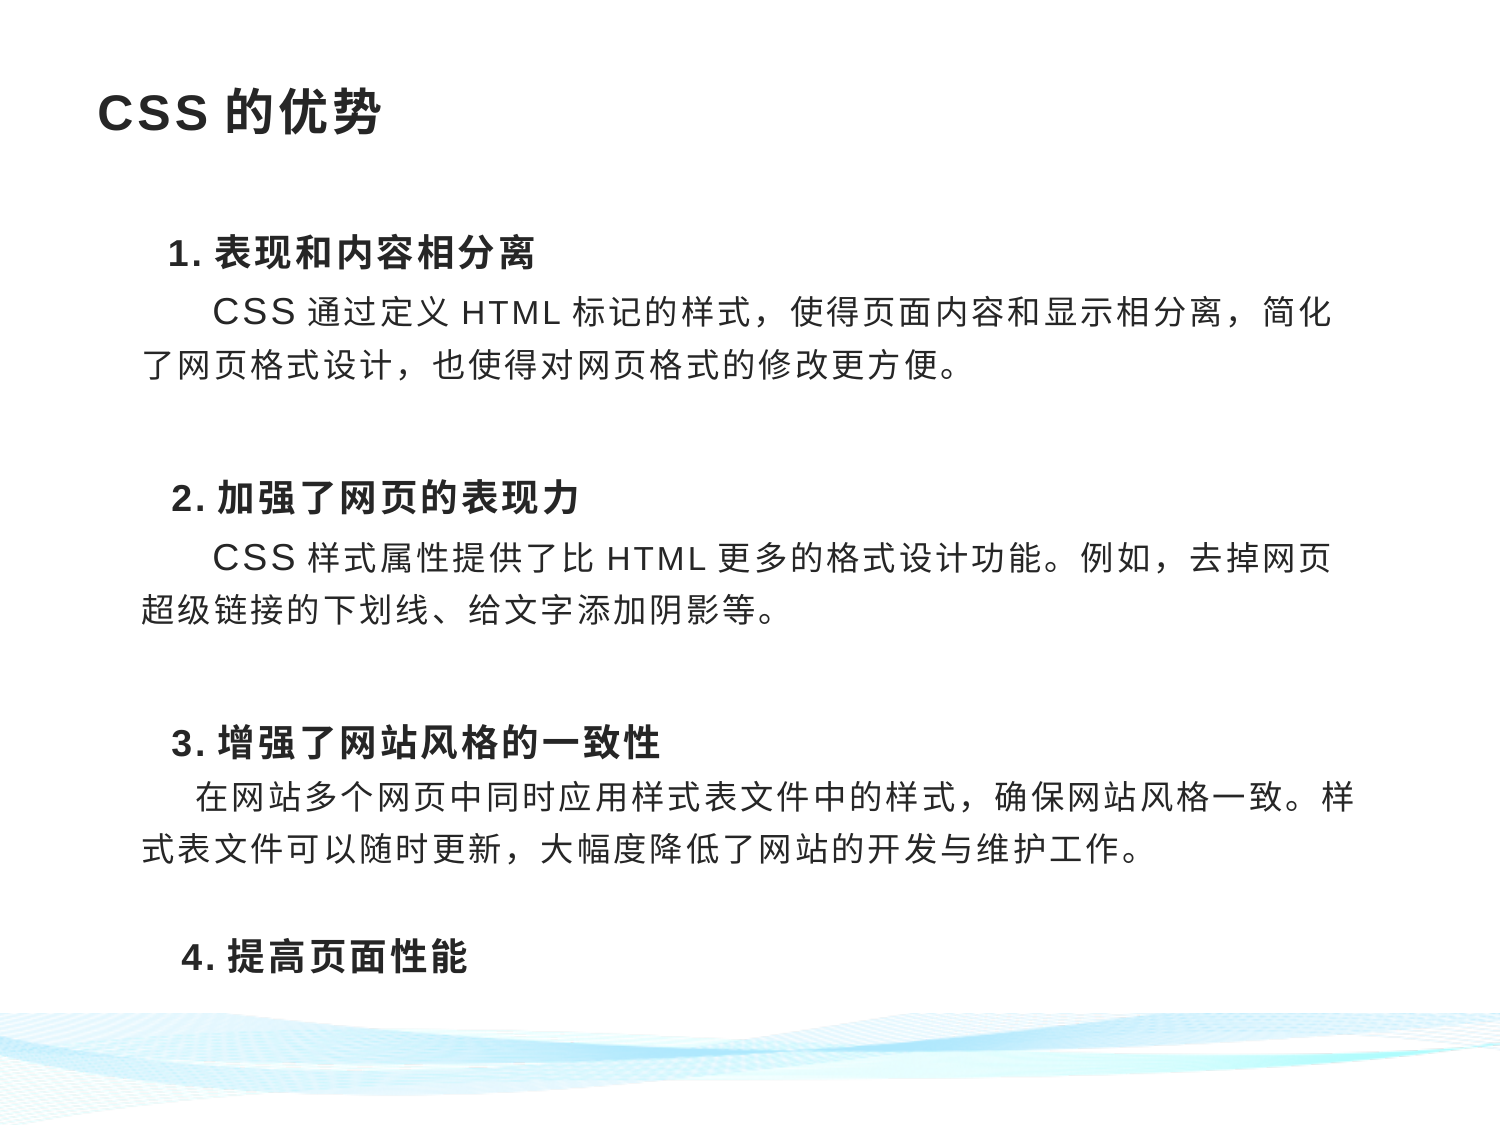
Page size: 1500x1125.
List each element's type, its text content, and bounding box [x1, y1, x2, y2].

list 1.表现和内容相分离 CSS通过定义HTML标记的样式，使得页面内容和显示相分离，简化了网页格式设计，也使得对网页格式的修改更方便。 2.加强了网页的表现力 CSS样式属性提供了比HTML更多的格式设计功能。例如，去掉网页超级链接的下划线、给文字添加阴影等。 3.增强了网站风格的一致性 在网站多个网页中同时应用样式表文件中的样式，确保网站风格一致。样式表文件可以随时更新，大幅度降低了网站的开发与维护工作。 4.提高页面性能 [98, 198, 1382, 1005]
picture [0, 1013, 1500, 1125]
title CSS的优势 [82, 72, 1418, 146]
